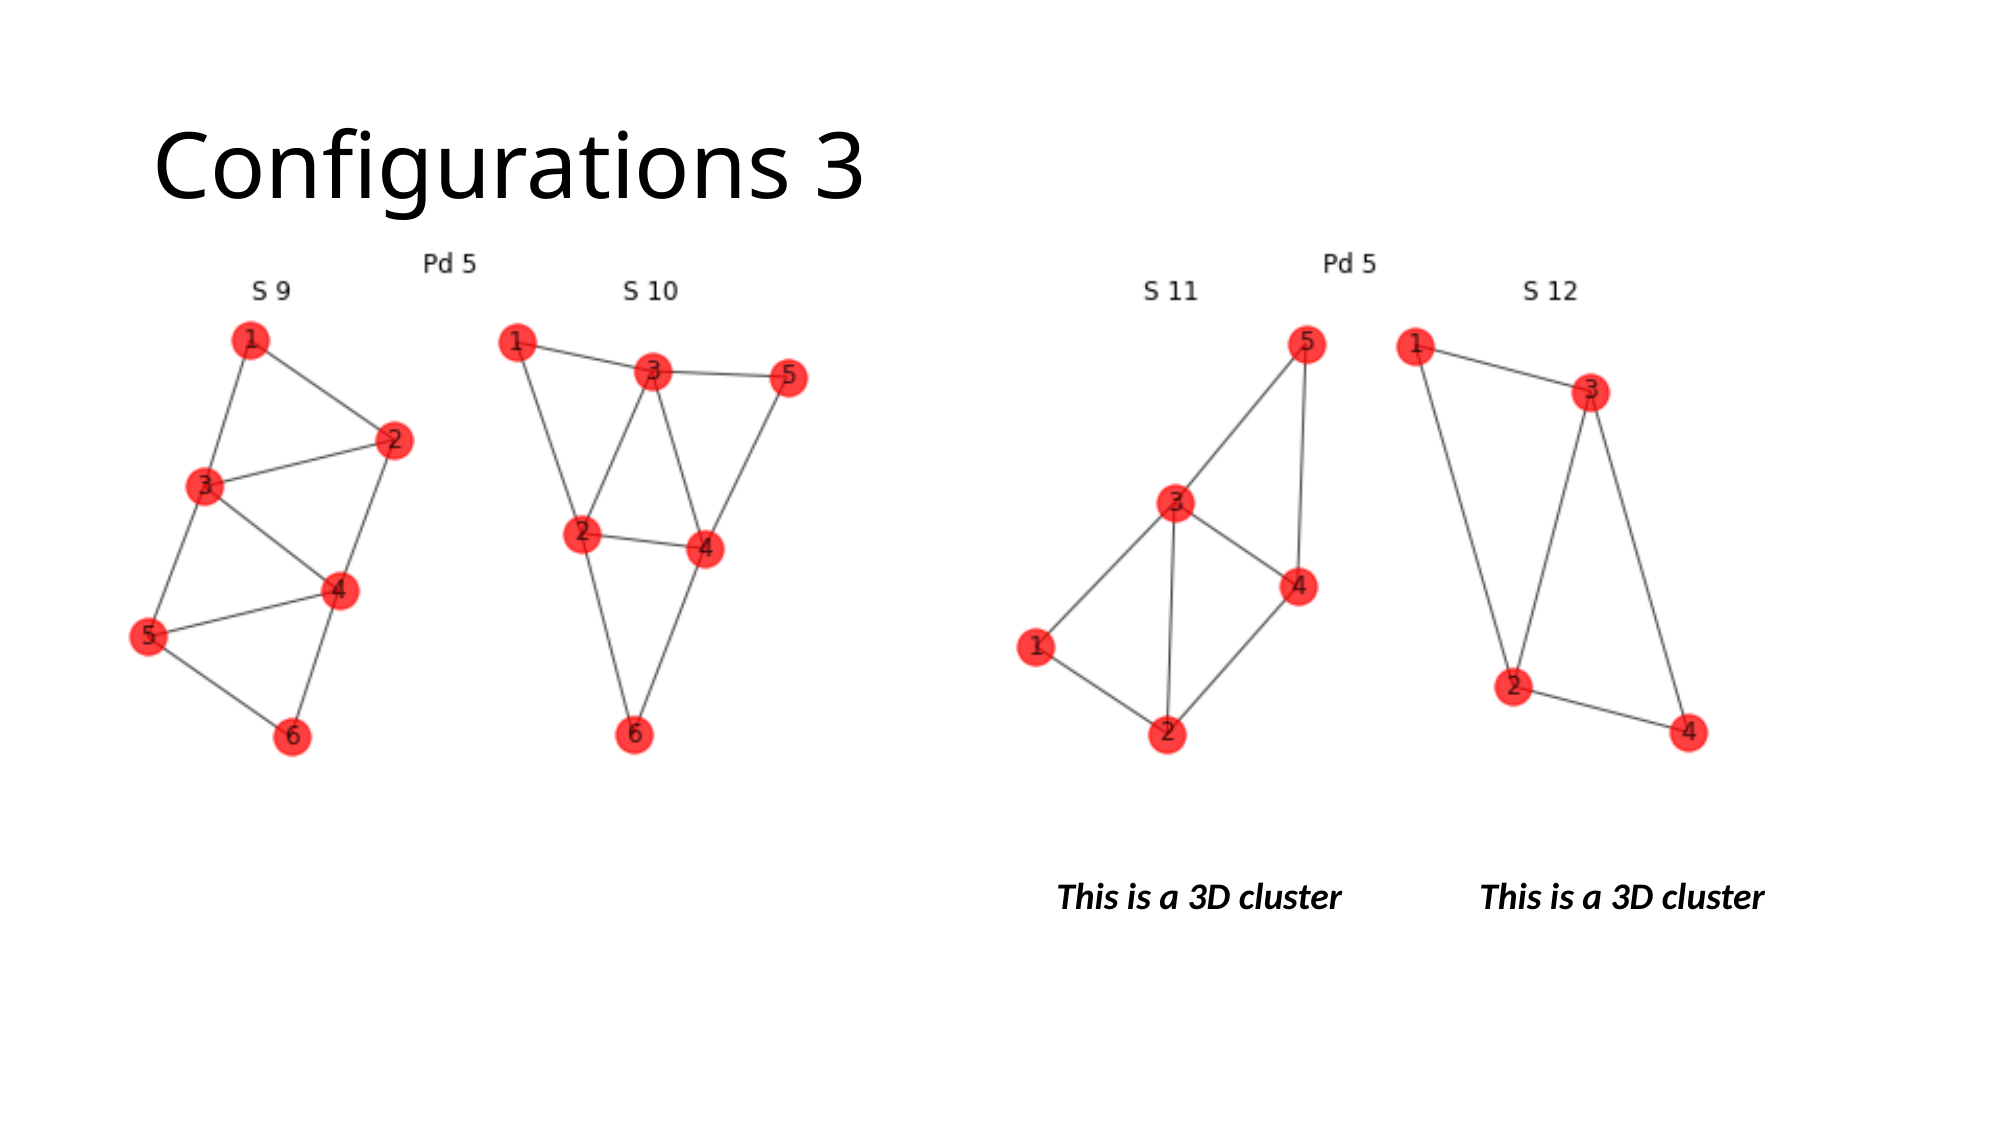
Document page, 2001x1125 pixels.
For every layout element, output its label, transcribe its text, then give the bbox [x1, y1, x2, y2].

picture [0, 240, 1801, 841]
text_box This is a 3D cluster [1041, 864, 1421, 925]
text_box This is a 3D cluster [1464, 864, 1844, 925]
title Configurations 3 [137, 59, 1863, 278]
